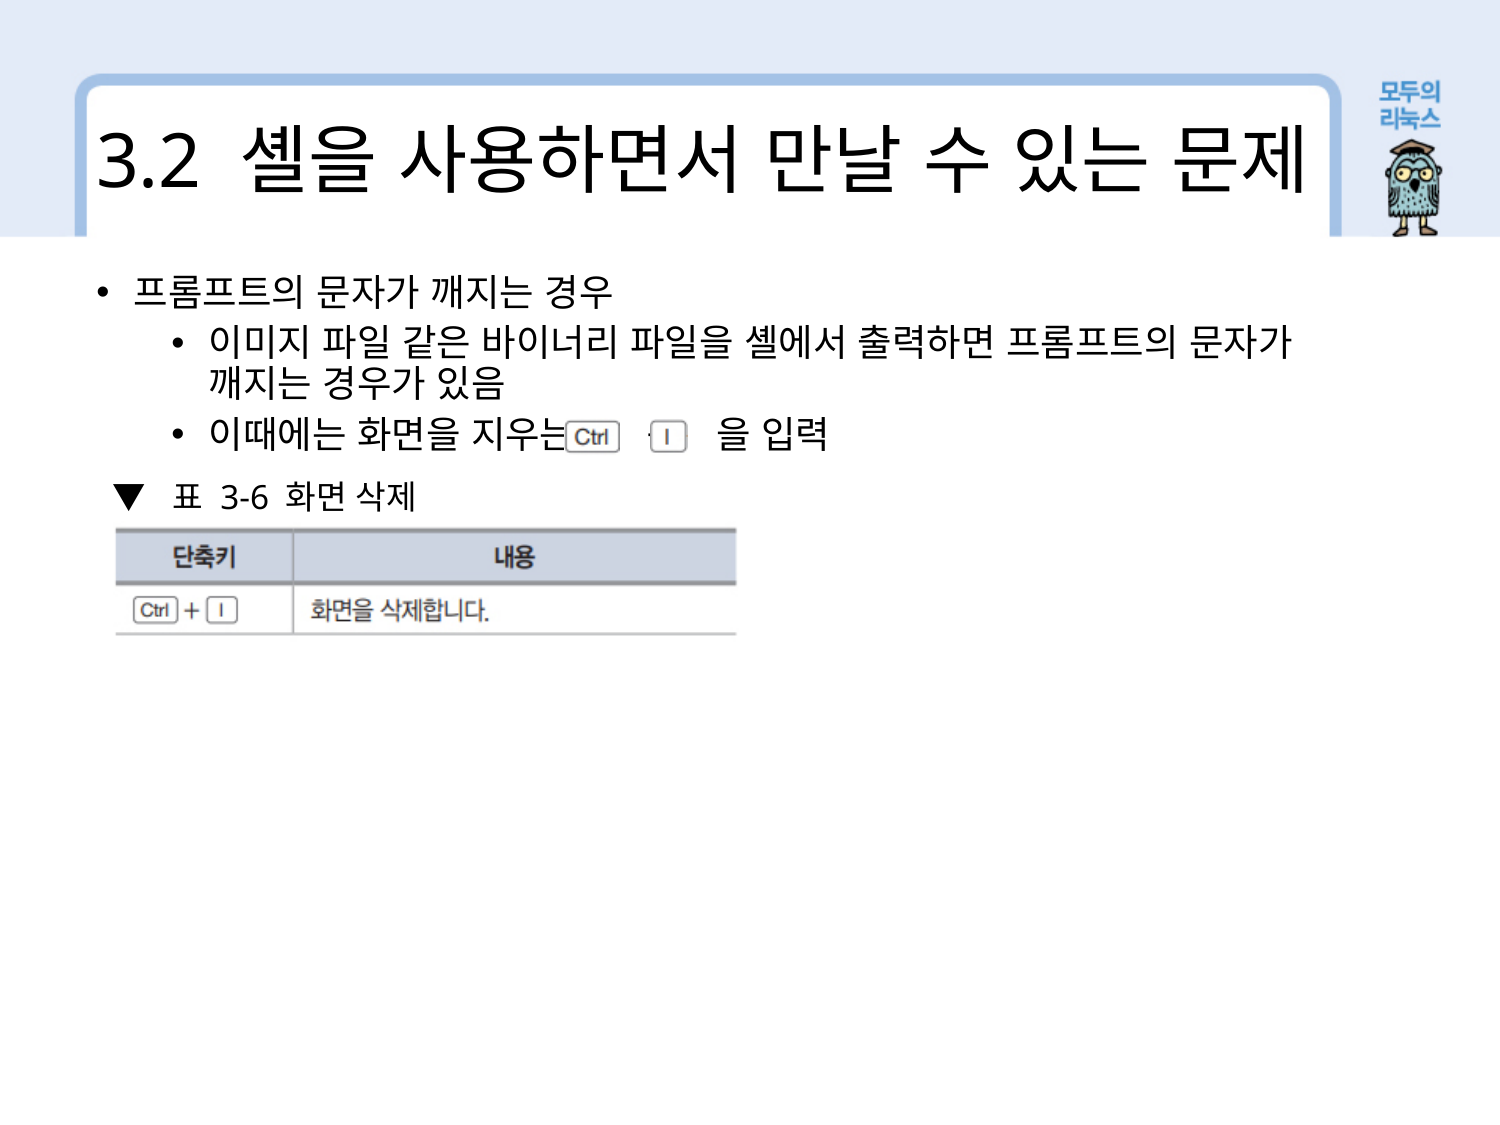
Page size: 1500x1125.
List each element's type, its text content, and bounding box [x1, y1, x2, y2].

picture [0, 0, 1500, 1125]
text_box 프롬프트의 문자가 깨지는 경우 이미지 파일 같은 바이너리 파일을 셸에서 출력하면 프롬프트의 문자가 깨지는 경우가 있음 이때에는 화면을 지우는 + 을 입력 [81, 266, 1374, 1024]
text_box ▼ 표 3-6 화면 삭제 [97, 468, 1424, 535]
text_box 3.2 셸을 사용하면서 만날 수 있는 문제 [81, 115, 1335, 221]
